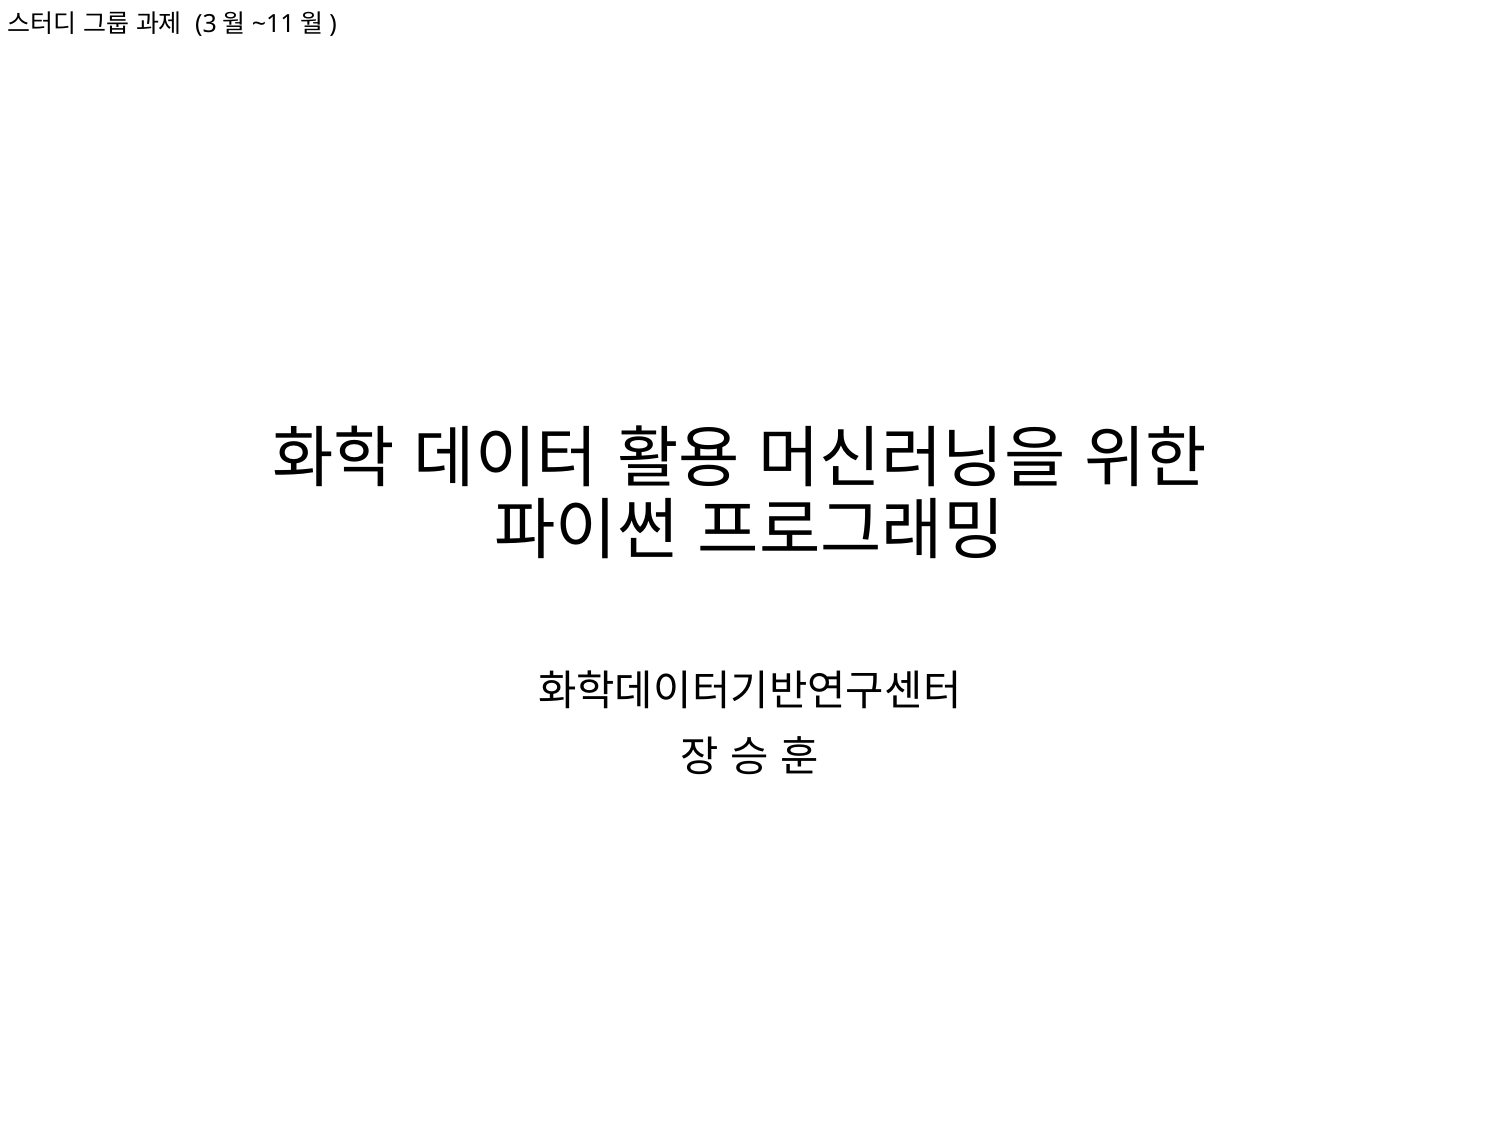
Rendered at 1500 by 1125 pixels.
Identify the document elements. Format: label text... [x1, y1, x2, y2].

subtitle 화학데이터기반연구센터 장 승 훈 [187, 590, 1313, 863]
text_box 스터디 그룹 과제 (3월~11월) [0, 0, 352, 45]
title 화학 데이터 활용 머신러닝을 위한 파이썬 프로그래밍 [112, 184, 1388, 576]
